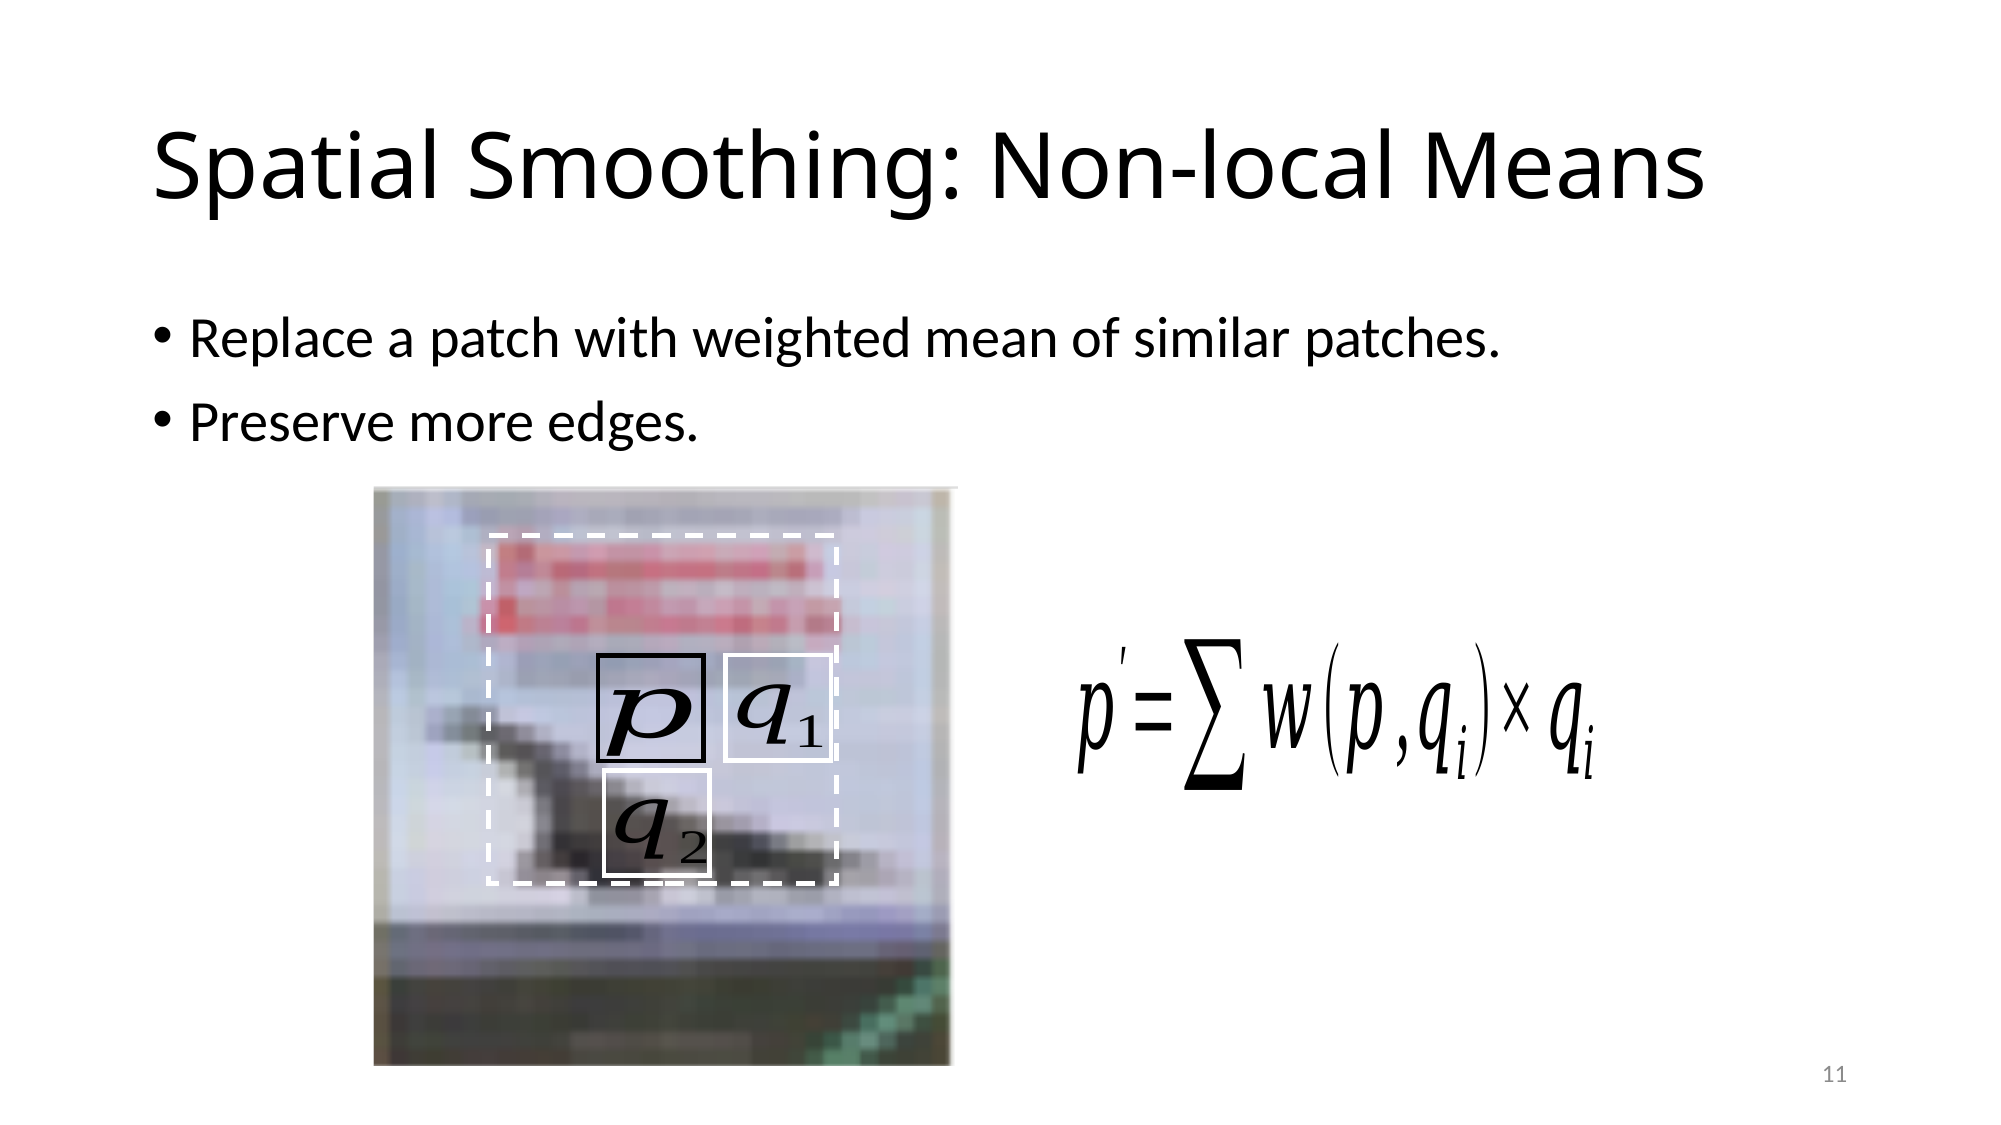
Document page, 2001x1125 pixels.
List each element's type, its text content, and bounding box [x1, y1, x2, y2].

title Spatial Smoothing: Non-local Means [137, 59, 1863, 278]
picture [373, 486, 959, 1066]
list Replace a patch with weighted mean of similar patches. Preserve more edges. [137, 299, 1863, 487]
slide_number 11 [1412, 1042, 1863, 1103]
